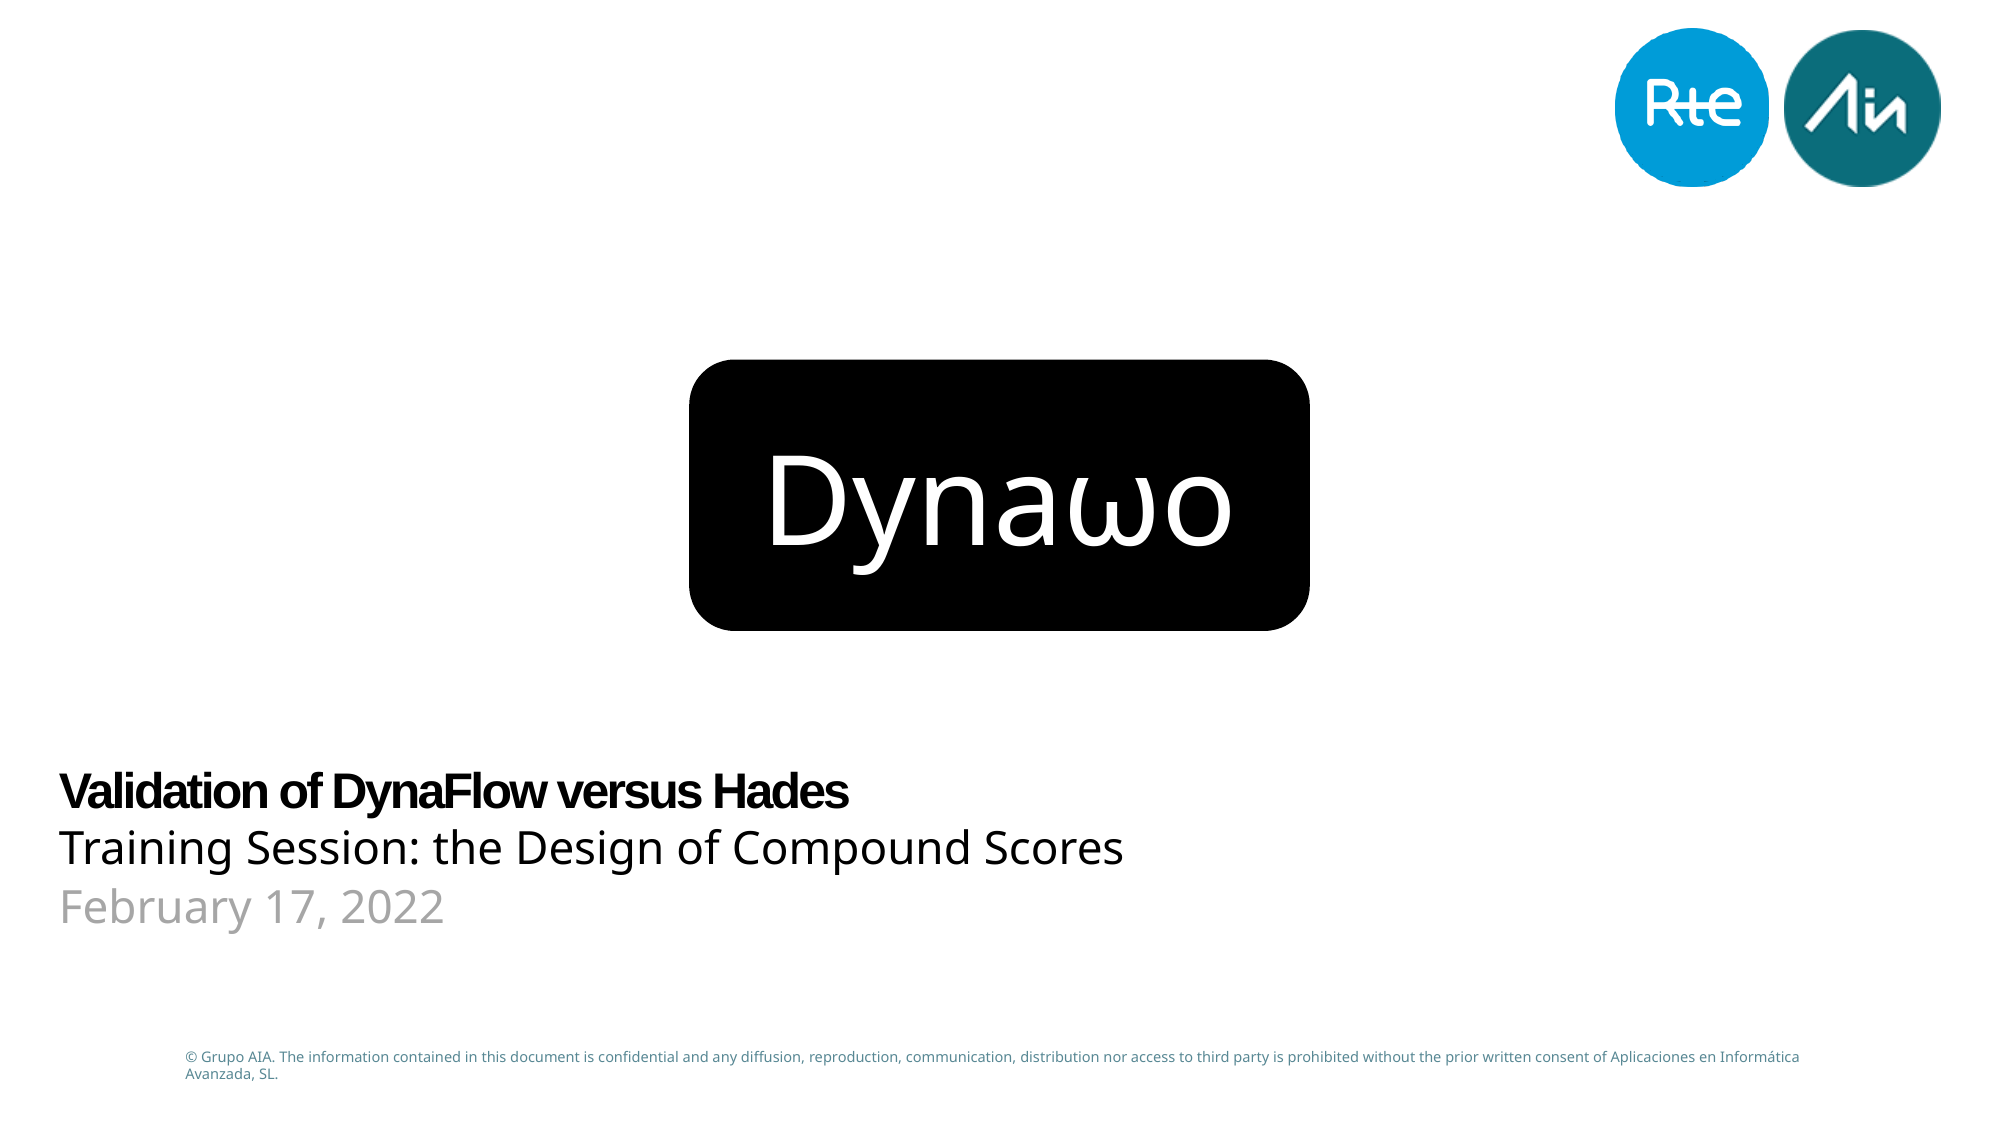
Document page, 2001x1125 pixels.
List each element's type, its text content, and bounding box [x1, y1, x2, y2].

picture [1784, 30, 1941, 187]
picture [1710, 128, 1769, 187]
subtitle Training Session: the Design of Compound Scores February 17, 2022 [59, 818, 1941, 1004]
text_box Dynaωo [688, 358, 1311, 632]
picture [1615, 28, 1680, 93]
picture [1615, 123, 1675, 187]
picture [1705, 28, 1769, 88]
title Validation of DynaFlow versus Hades [59, 665, 1941, 818]
picture [1648, 79, 1741, 125]
